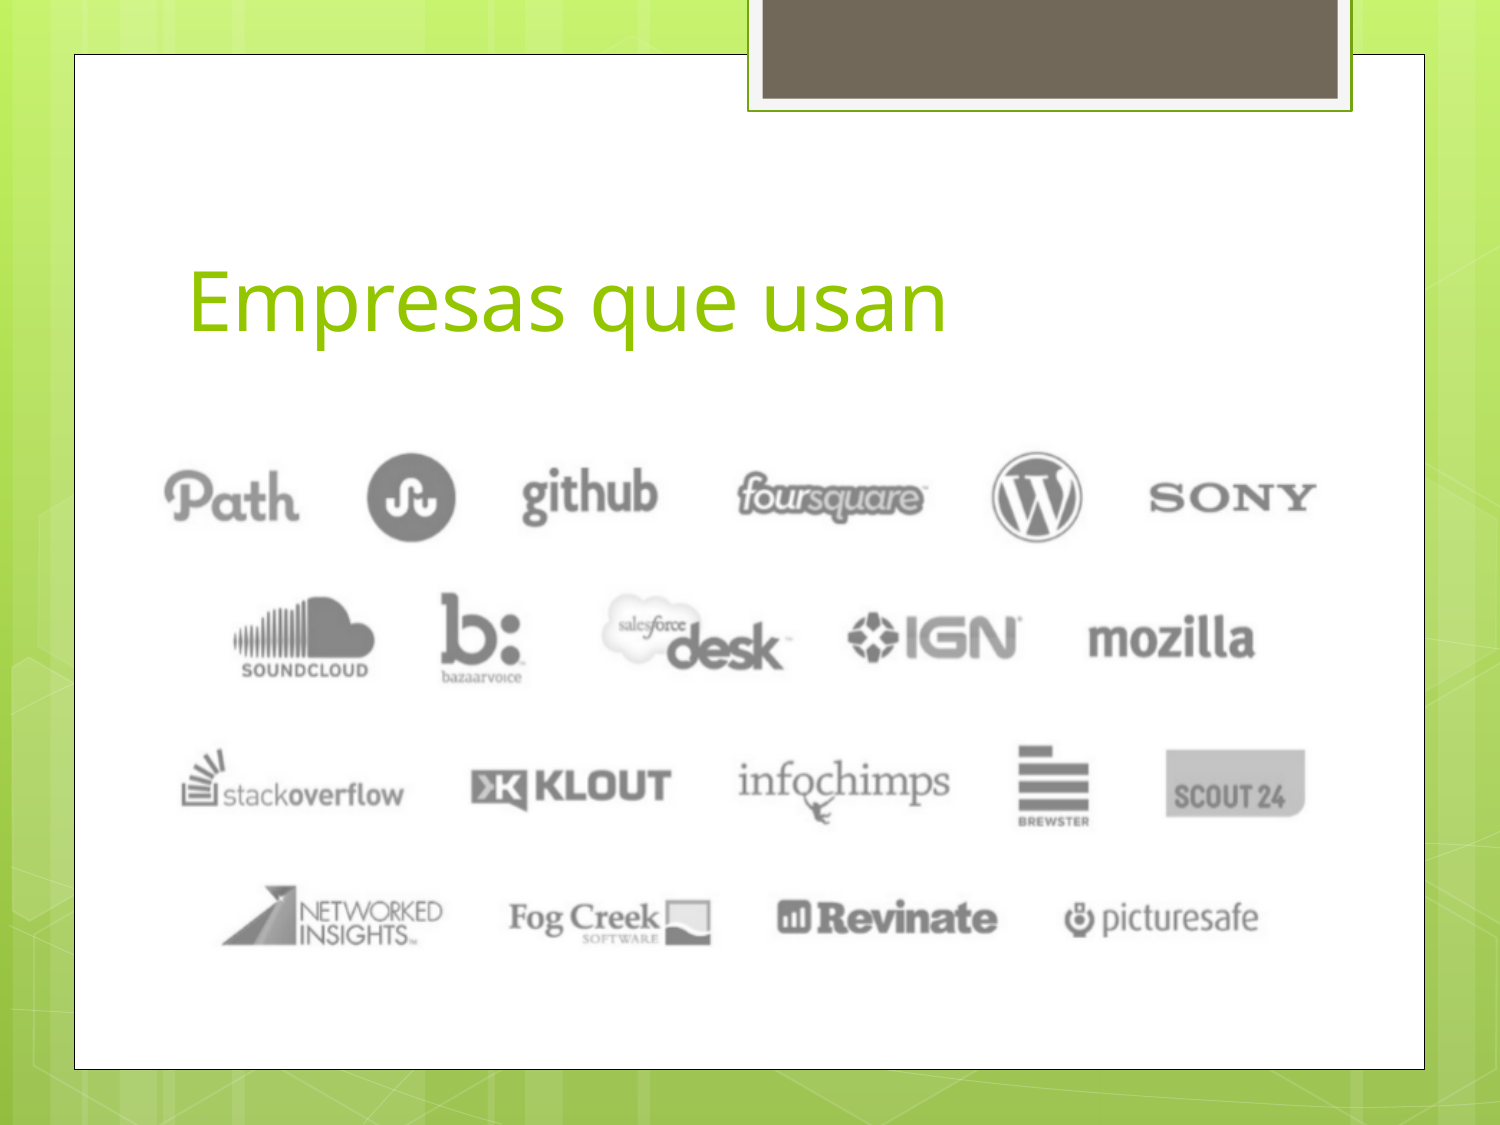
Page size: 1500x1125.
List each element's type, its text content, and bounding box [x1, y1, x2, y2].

title Empresas que usan [171, 168, 1324, 357]
picture [111, 373, 1377, 1061]
